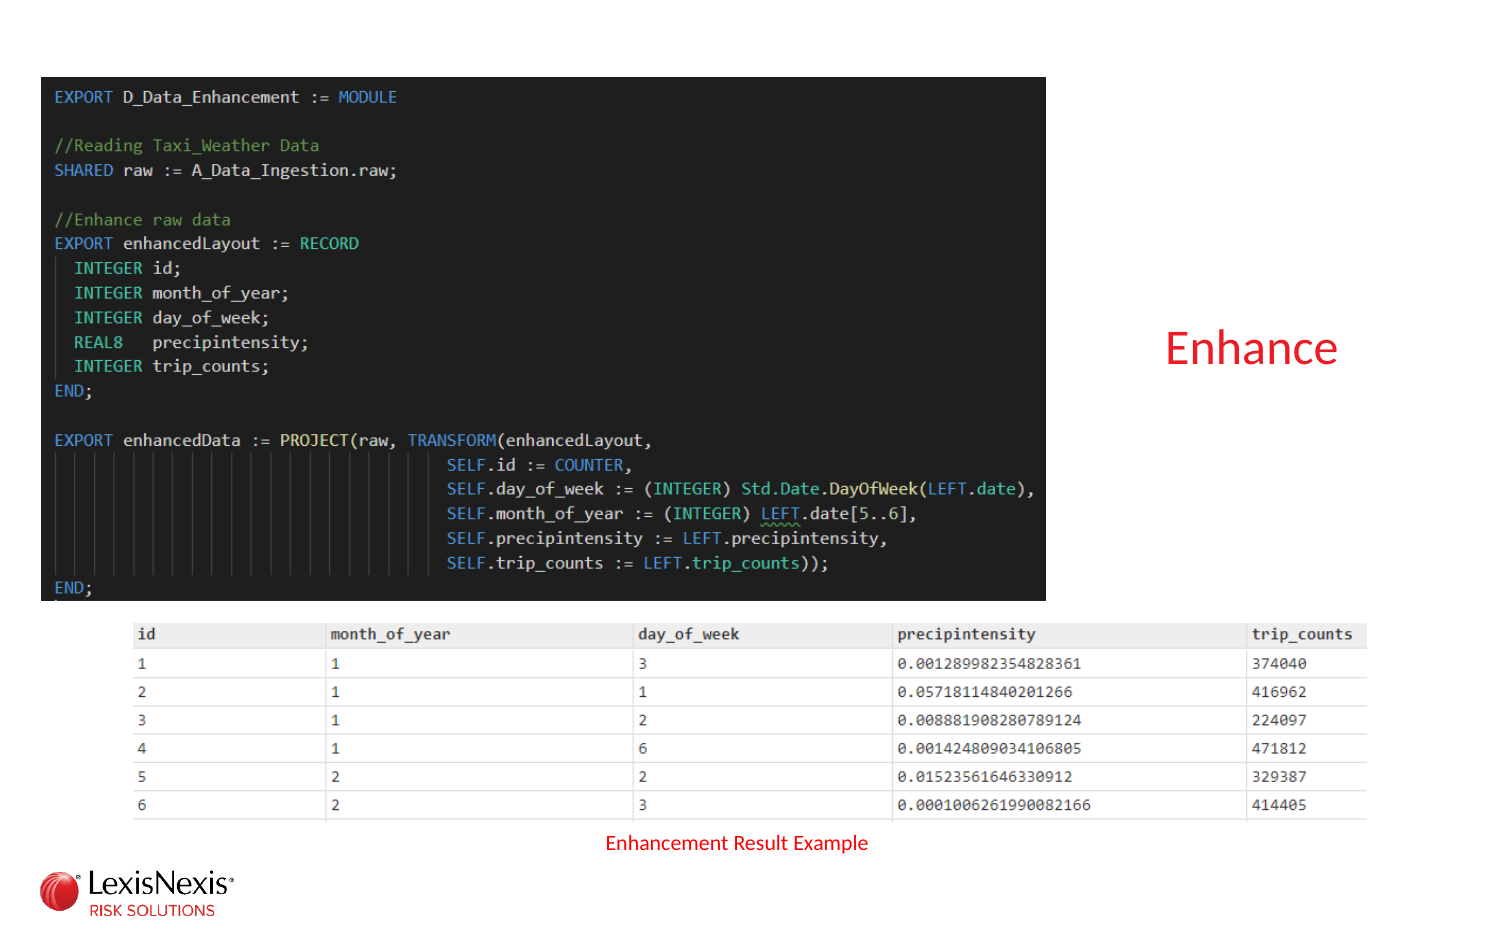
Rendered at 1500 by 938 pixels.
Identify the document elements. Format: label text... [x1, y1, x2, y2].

picture [133, 623, 1367, 822]
picture [32, 864, 240, 927]
text_box Enhance [1150, 307, 1438, 382]
picture [41, 77, 1046, 601]
text_box Enhancement Result Example [590, 822, 967, 863]
